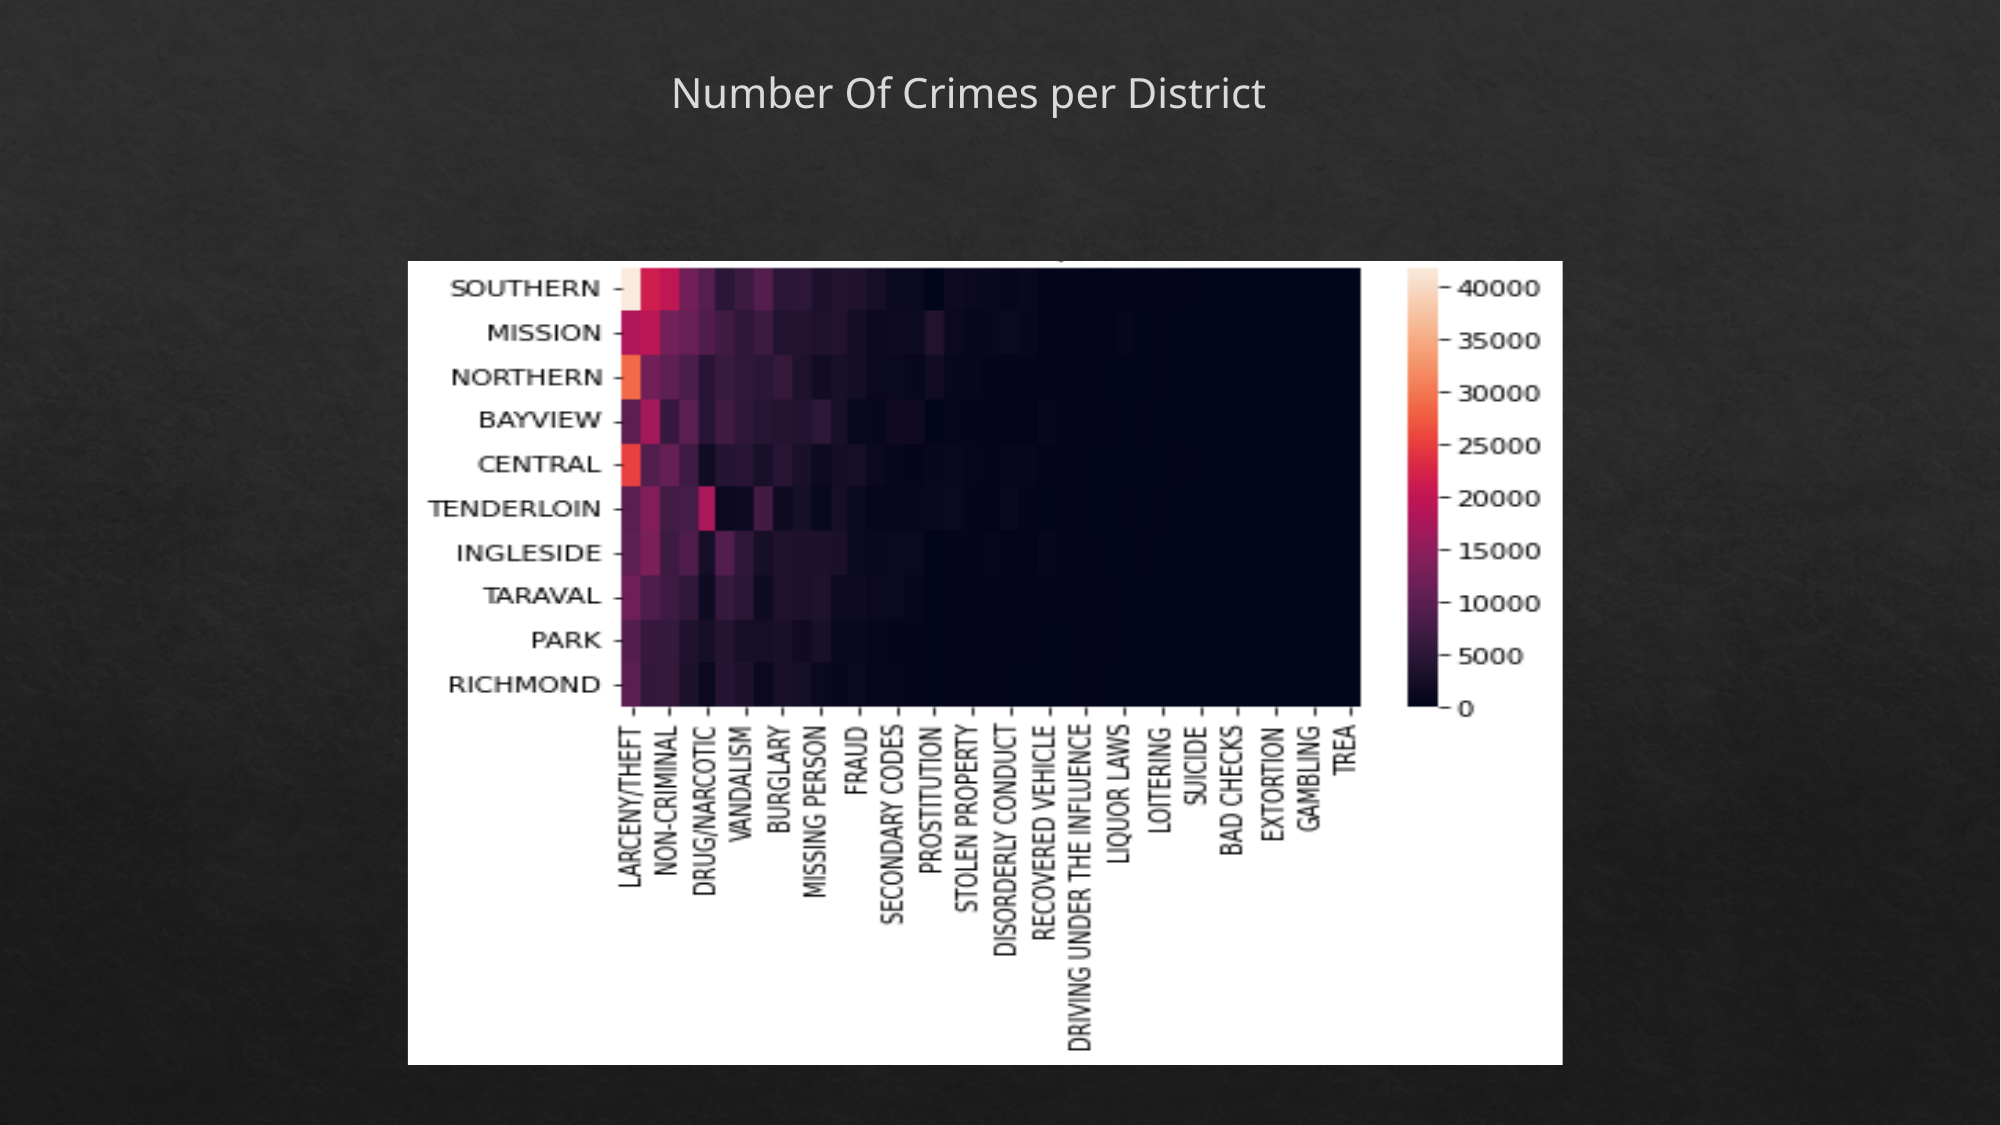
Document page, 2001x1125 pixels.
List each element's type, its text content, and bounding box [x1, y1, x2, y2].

picture [0, 0, 2001, 1125]
text_box Number Of Crimes per District [366, 52, 1572, 133]
list [58, 20, 1975, 329]
